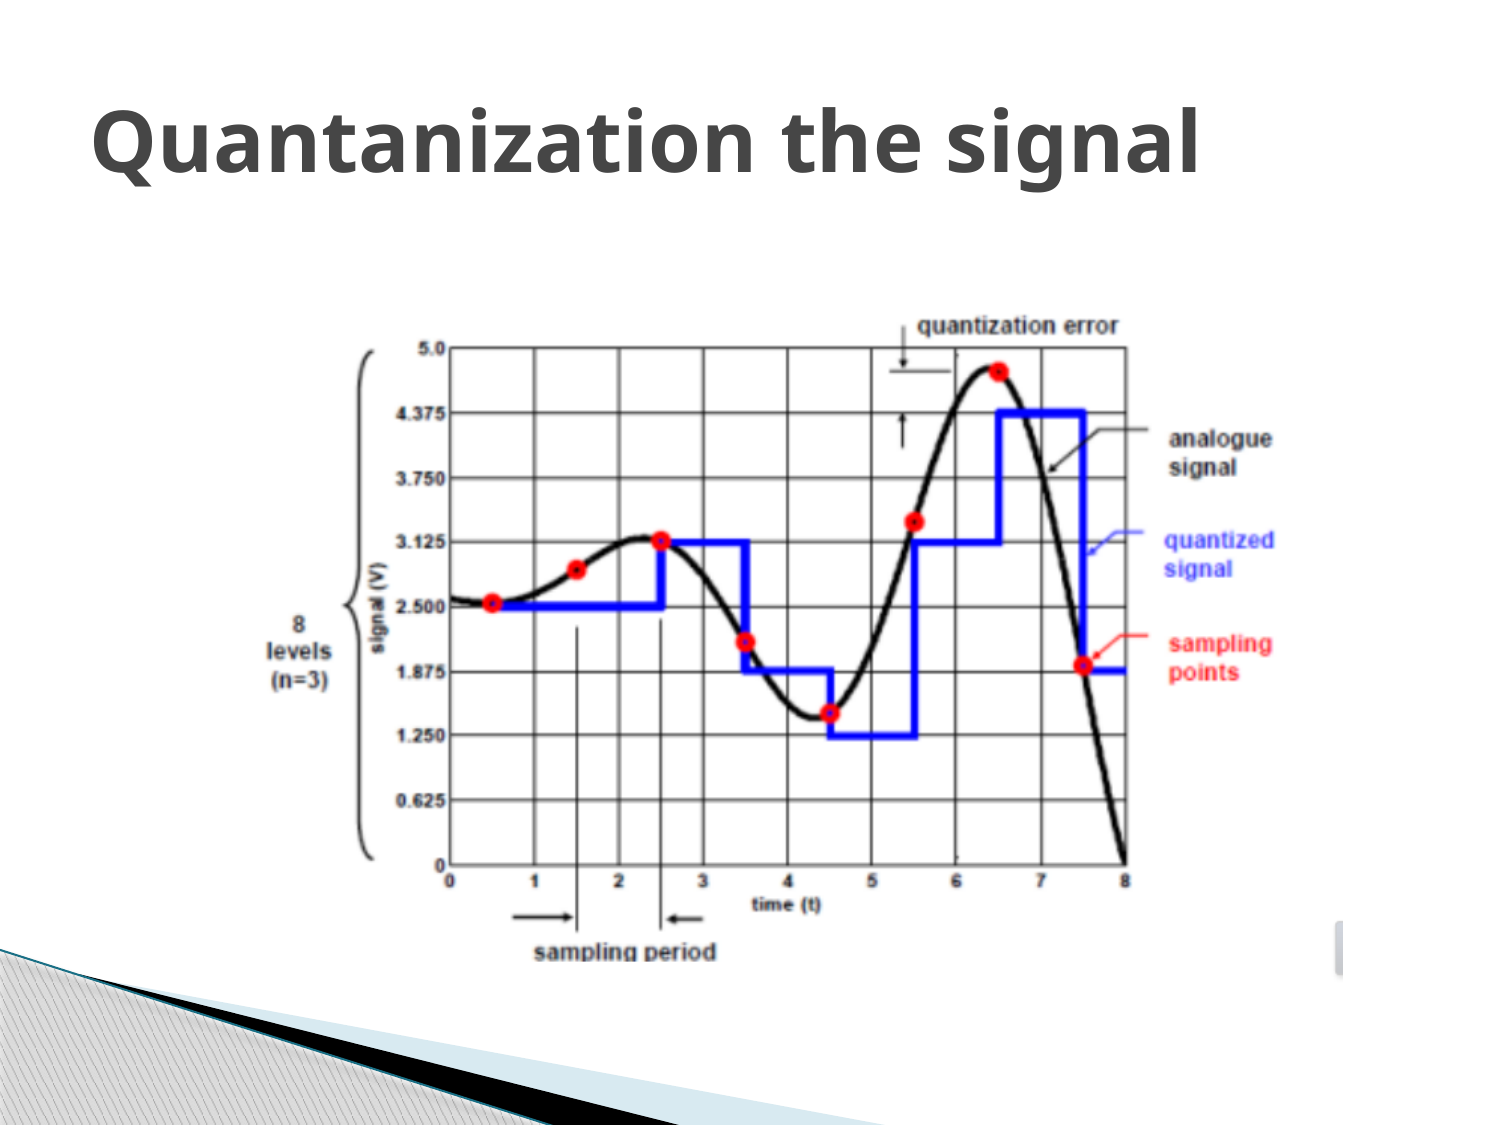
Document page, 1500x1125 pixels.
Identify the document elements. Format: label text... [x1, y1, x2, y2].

title Quantanization the signal [75, 45, 1425, 233]
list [157, 242, 1343, 986]
